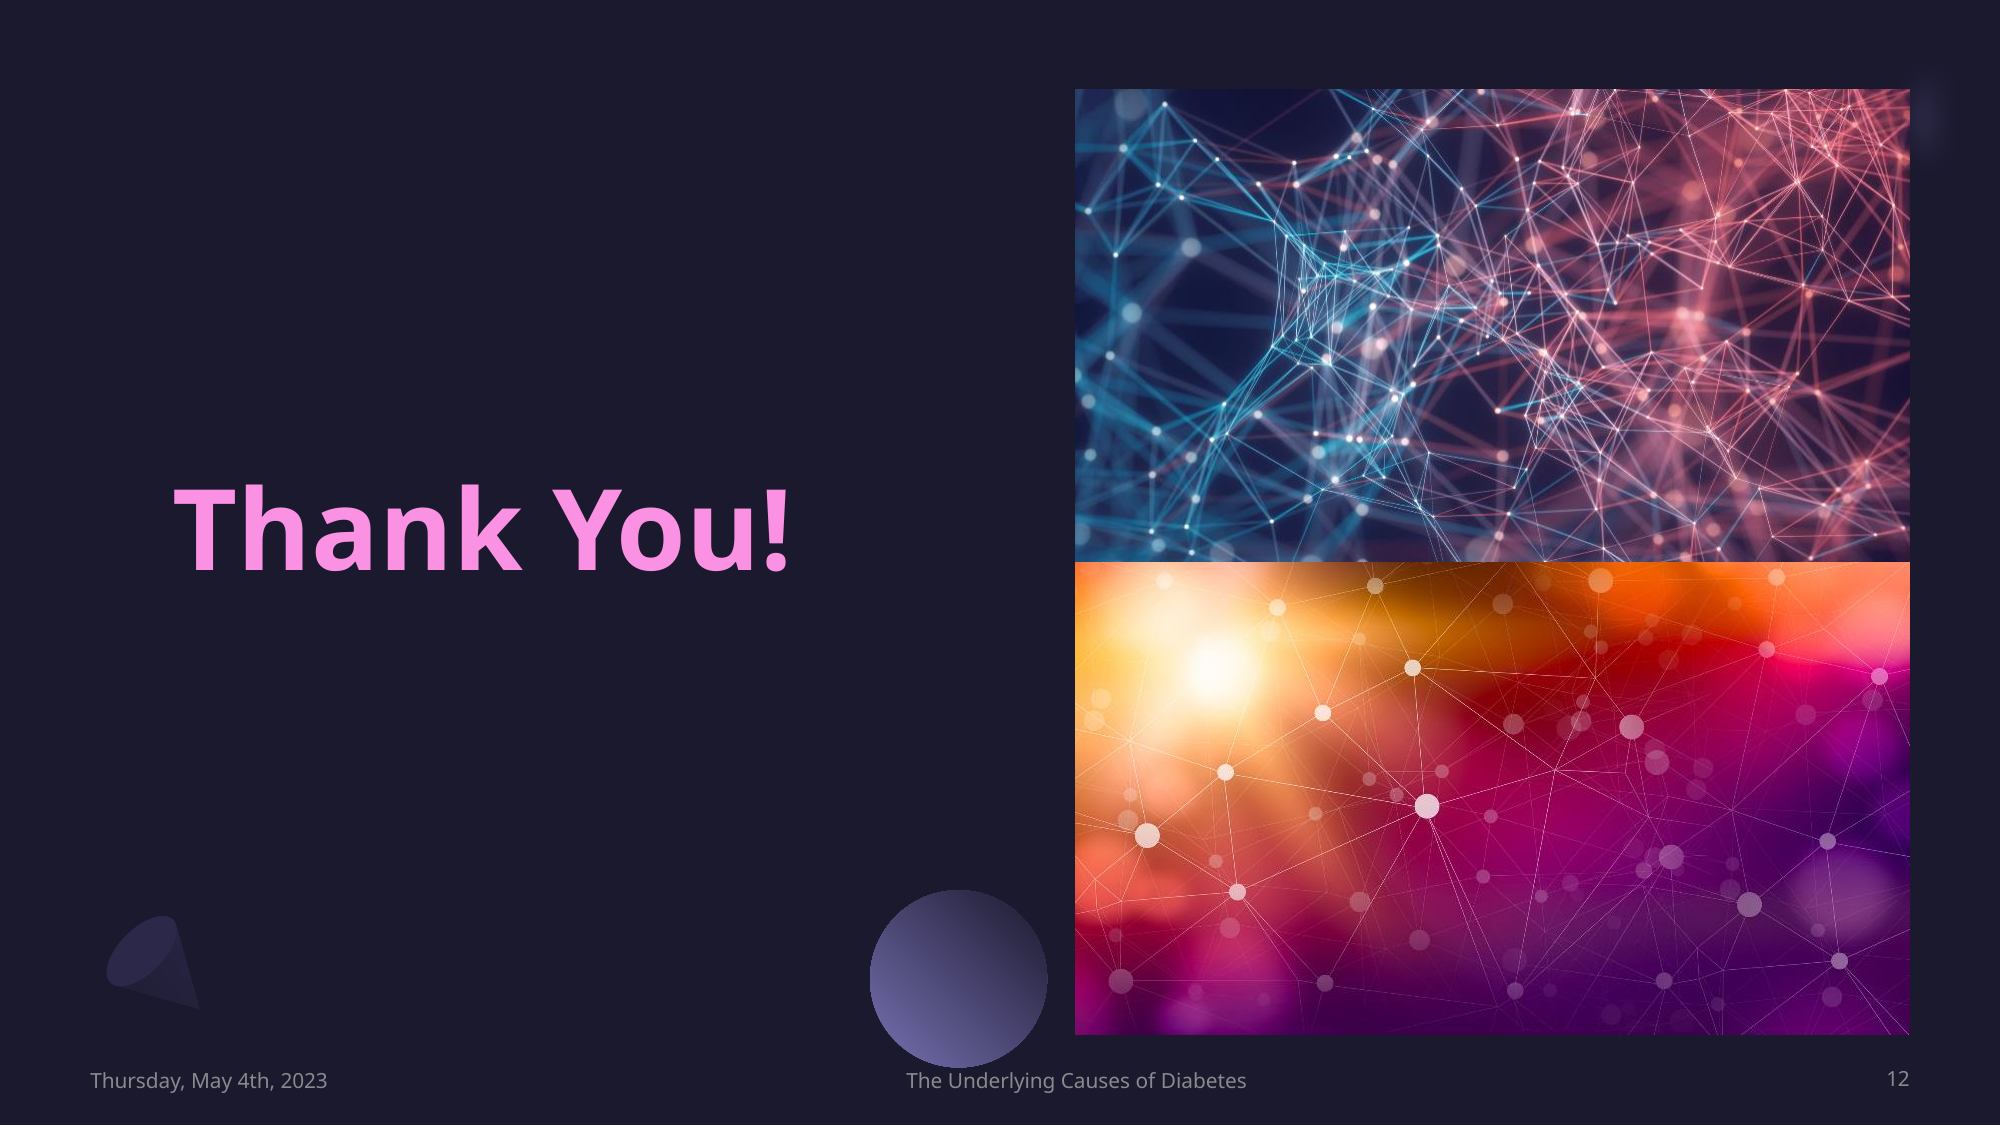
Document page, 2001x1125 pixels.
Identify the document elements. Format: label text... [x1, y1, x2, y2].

footer The Underlying Causes of Diabetes [553, 1067, 1600, 1093]
picture [1075, 89, 1910, 1035]
text_box Thank You! [69, 450, 925, 601]
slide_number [90, 1067, 522, 1093]
slide_number 12 [1632, 1067, 1910, 1093]
